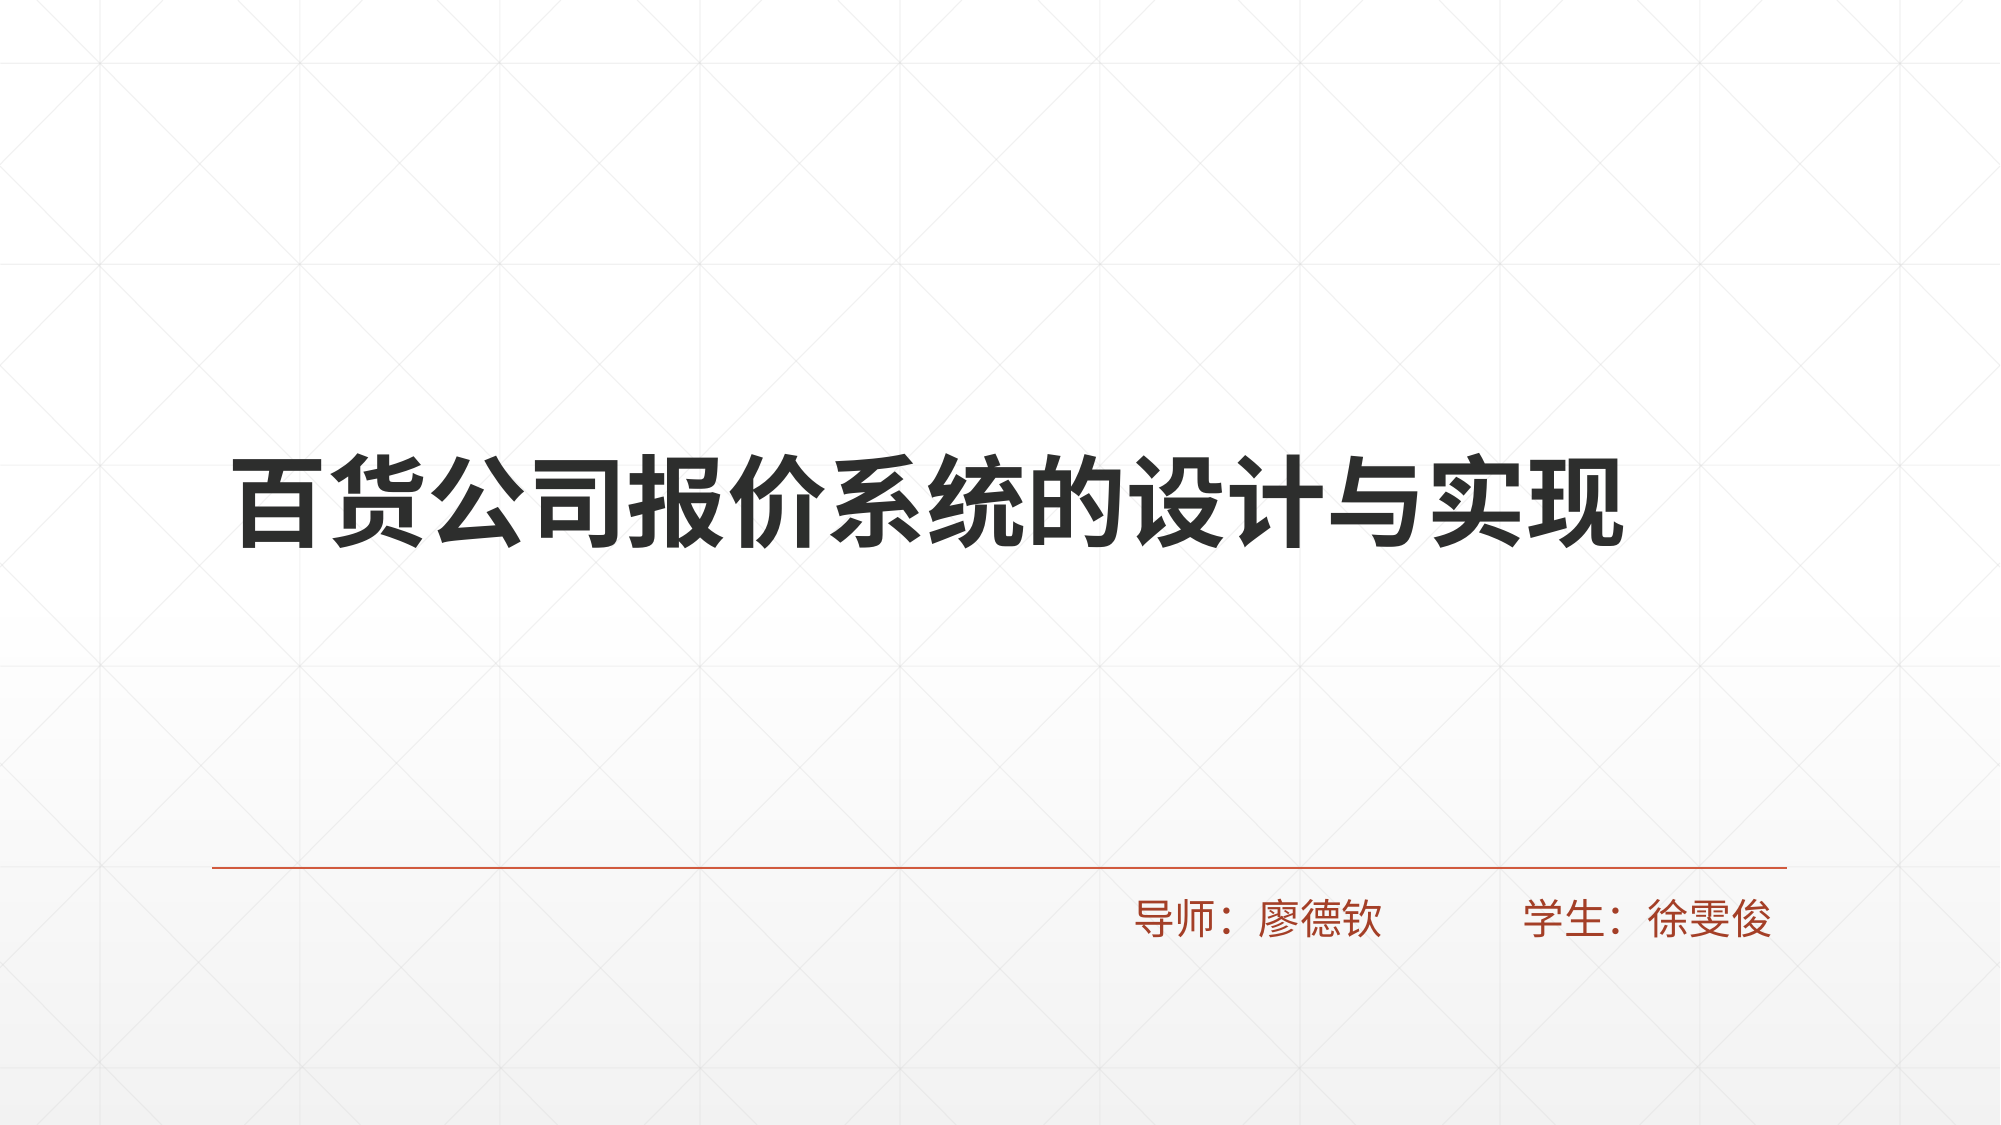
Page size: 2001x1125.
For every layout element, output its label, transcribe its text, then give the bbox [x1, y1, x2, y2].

subtitle 导师：廖德钦 学生：徐雯俊 [212, 891, 1788, 967]
title 百货公司报价系统的设计与实现 [212, 129, 1788, 568]
